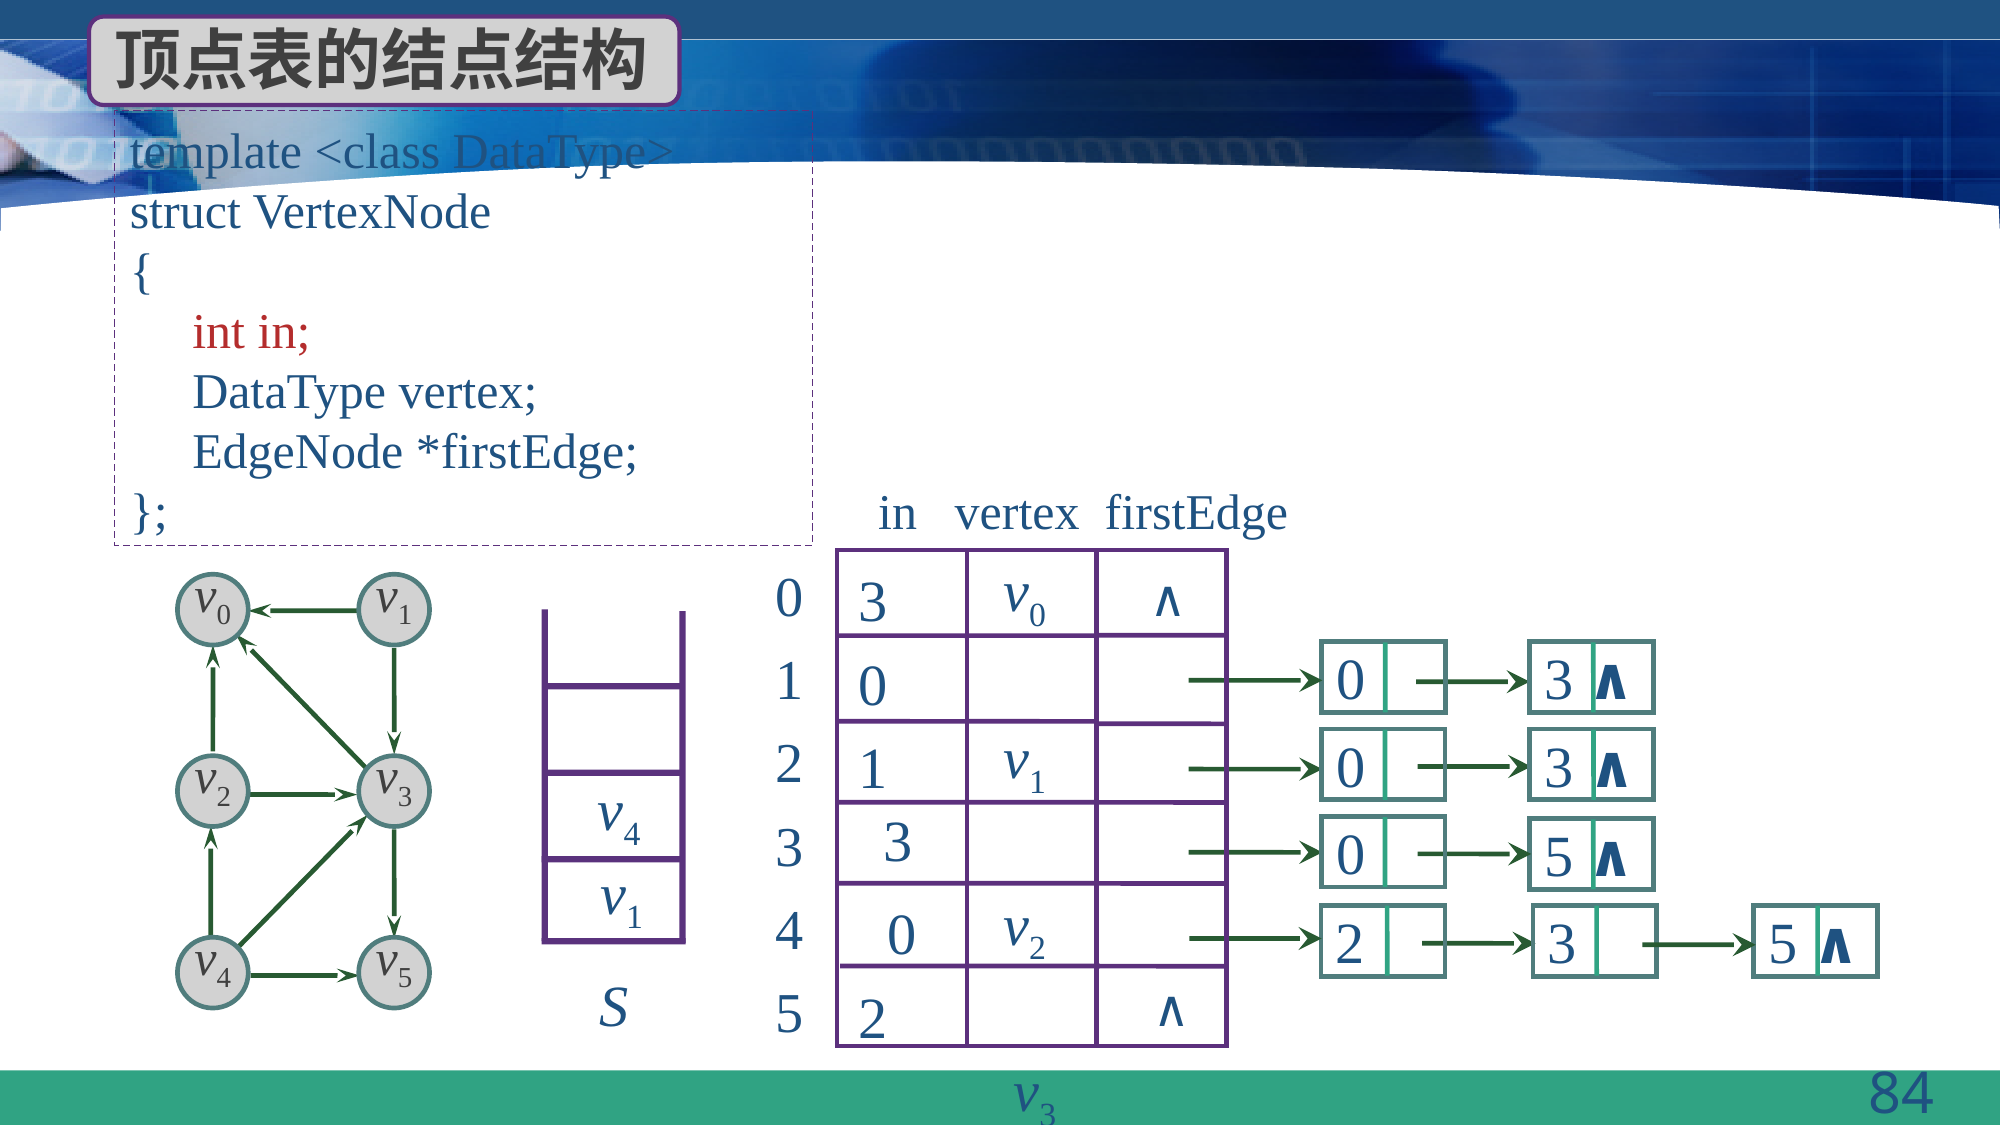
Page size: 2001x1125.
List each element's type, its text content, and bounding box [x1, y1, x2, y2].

text_box [86, 15, 673, 108]
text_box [1233, 641, 1654, 713]
text_box 顶点表的结点结构 [99, 10, 678, 105]
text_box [1095, 549, 1229, 1047]
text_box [1233, 905, 1879, 977]
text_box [541, 609, 686, 1047]
text_box in vertex firstEdge [865, 477, 1309, 550]
text_box [678, 21, 682, 101]
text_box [177, 573, 430, 1009]
text_box template <class DataType> struct VertexNode { int in; DataType vertex; EdgeNode *firstEdge; }; [114, 110, 813, 546]
picture [0, 40, 2000, 213]
text_box 0 1 2 3 4 5 [775, 543, 840, 1023]
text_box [1127, 558, 1213, 1046]
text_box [1233, 816, 1654, 890]
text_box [1233, 728, 1654, 801]
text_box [971, 549, 1095, 1047]
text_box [836, 549, 971, 1047]
